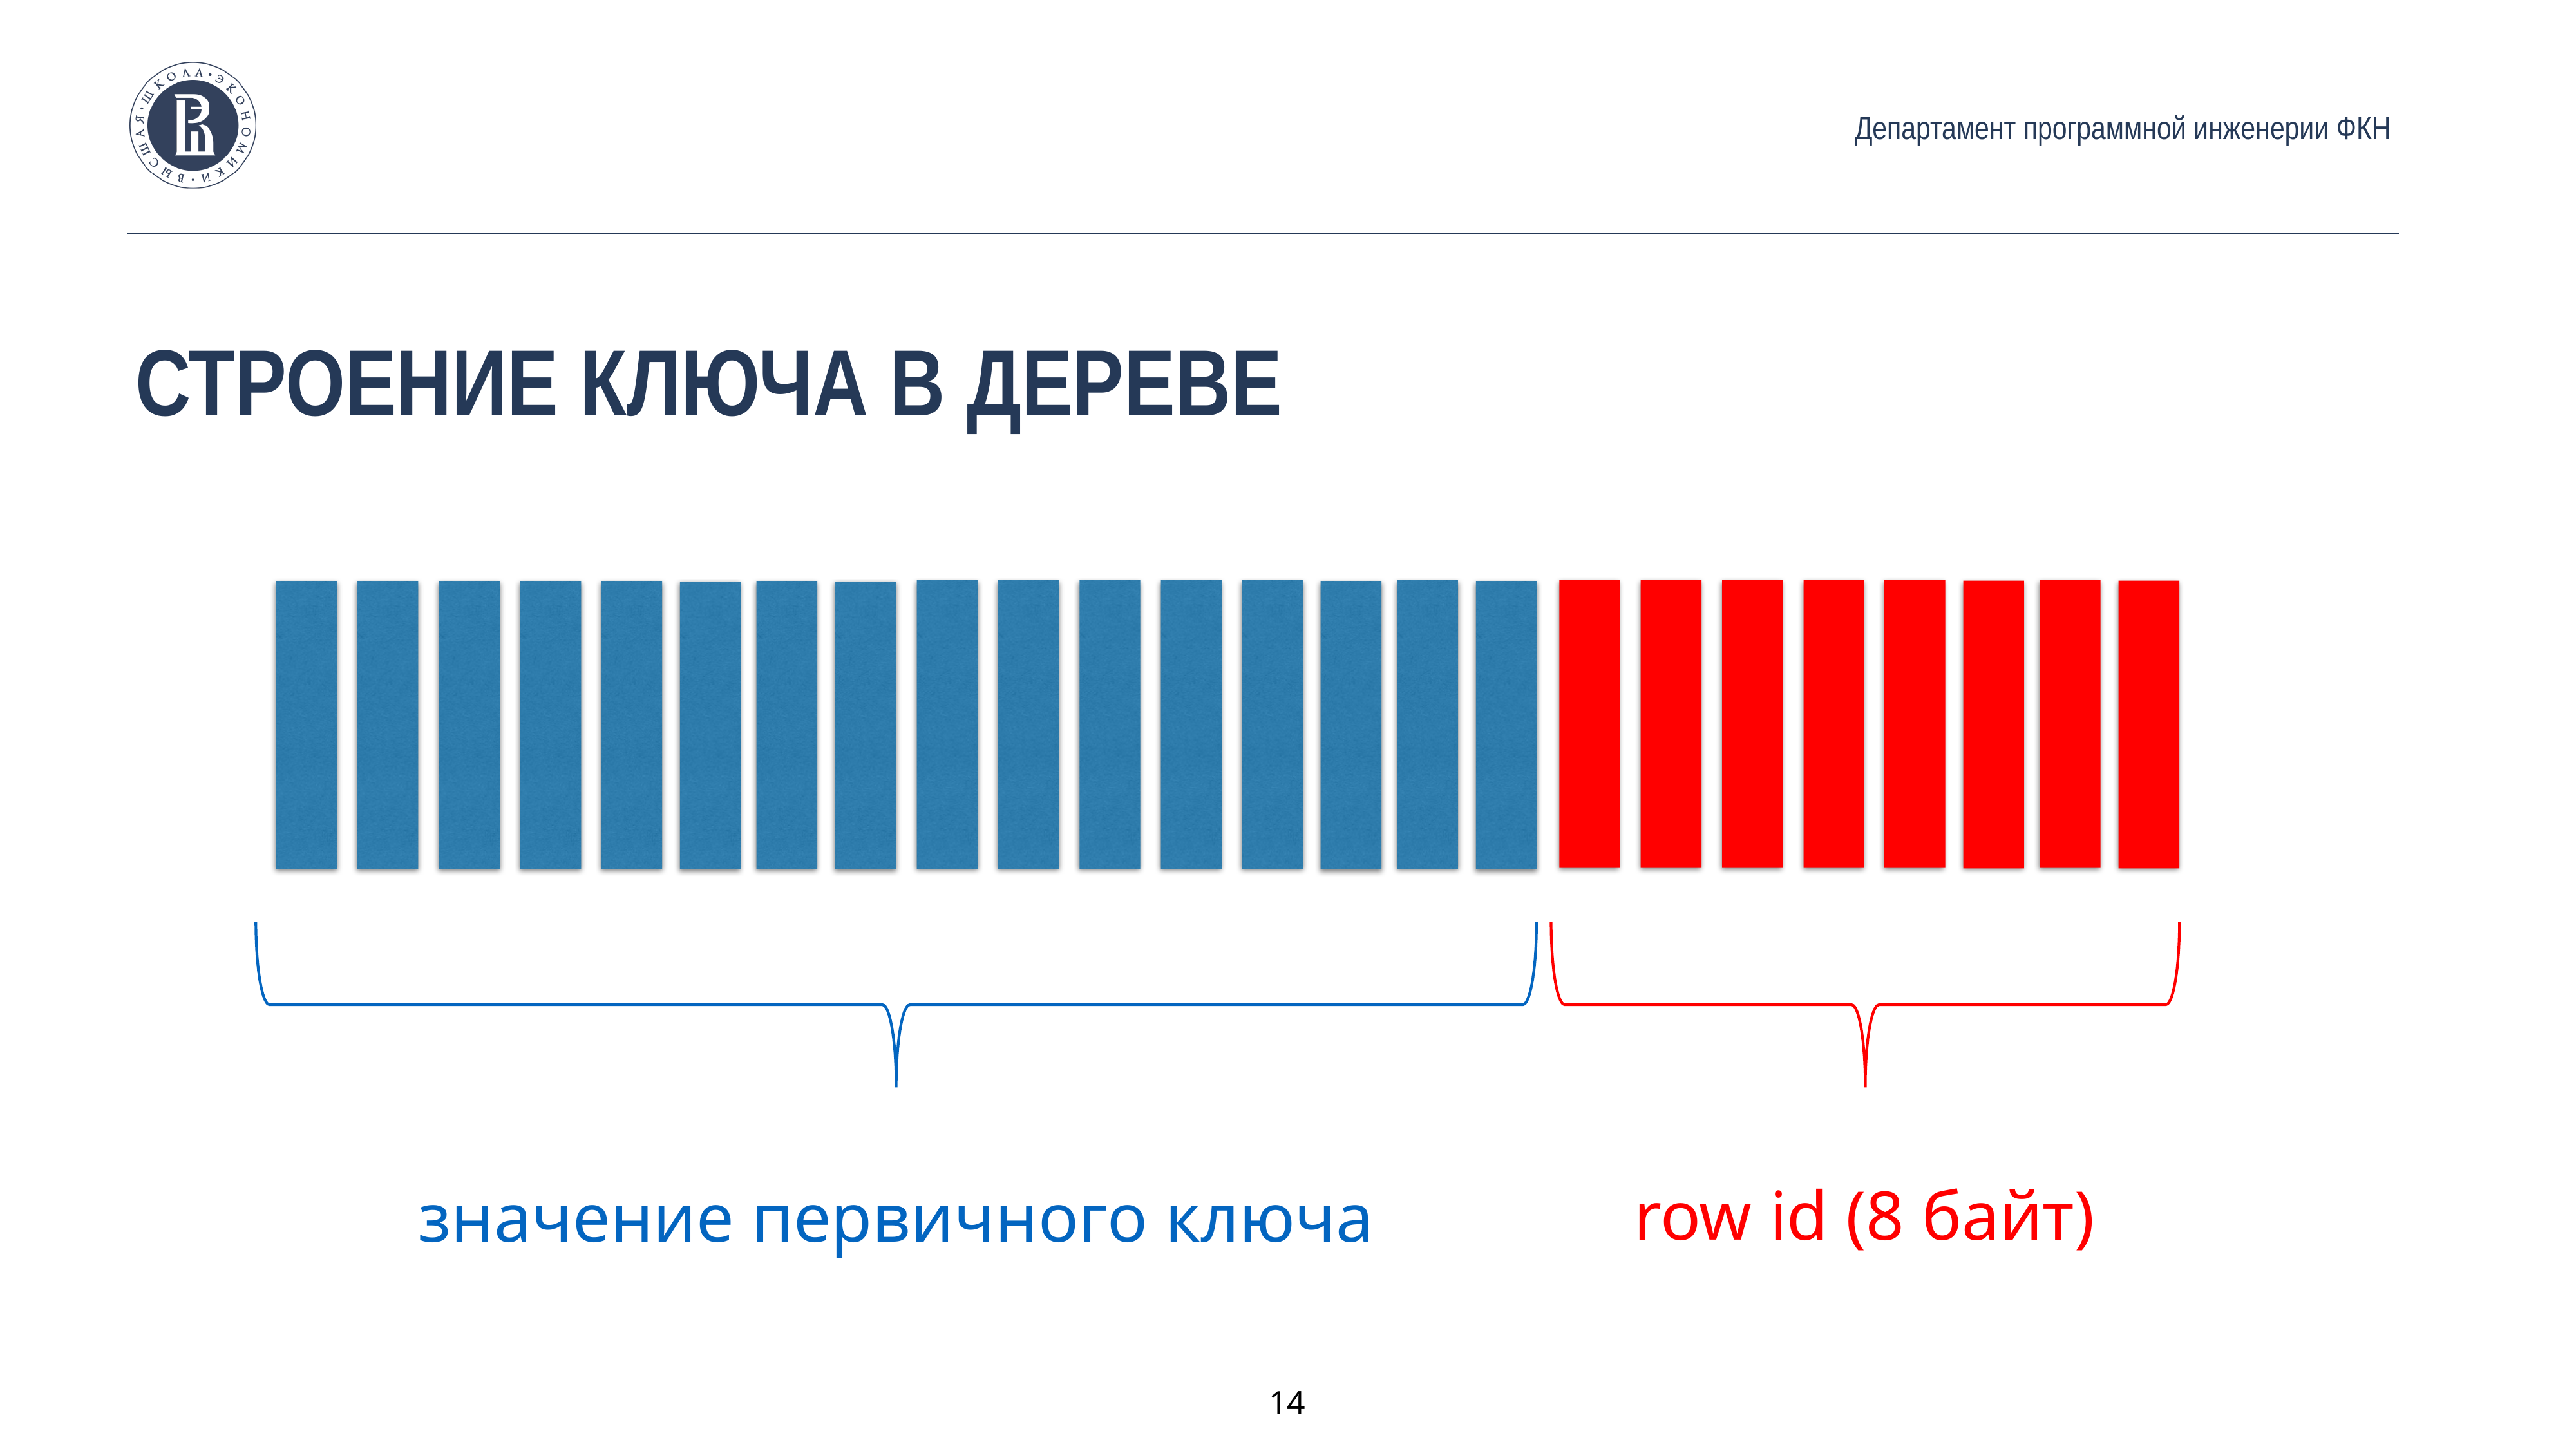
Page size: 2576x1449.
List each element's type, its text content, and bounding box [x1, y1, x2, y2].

text_box [520, 581, 582, 869]
text_box [679, 582, 741, 870]
text_box [439, 581, 500, 869]
text_box [1640, 580, 1702, 868]
text_box [276, 581, 337, 869]
text_box [1320, 581, 1382, 869]
text_box Департамент программной инженерии ФКН [1198, 100, 2399, 154]
text_box [1884, 580, 1946, 868]
text_box [357, 581, 419, 869]
text_box row id (8 байт) [1626, 1165, 2103, 1261]
text_box [2040, 580, 2101, 868]
text_box [1722, 580, 1783, 868]
text_box [1160, 580, 1222, 869]
text_box значение первичного ключа [410, 1167, 1382, 1263]
text_box [1397, 580, 1458, 869]
text_box [756, 581, 818, 869]
text_box [916, 580, 978, 869]
picture [129, 62, 256, 189]
text_box [1551, 922, 2180, 1088]
text_box [1559, 580, 1620, 868]
text_box [1963, 580, 2024, 869]
text_box [1079, 580, 1141, 869]
text_box [1803, 580, 1864, 868]
slide_number 14 [1260, 1374, 1314, 1429]
text_box [835, 582, 896, 870]
text_box Строение ключа в дереве [128, 314, 2400, 559]
text_box [601, 581, 663, 869]
text_box [1242, 580, 1303, 869]
text_box [2118, 580, 2180, 869]
text_box [256, 922, 1537, 1088]
text_box [998, 580, 1059, 869]
text_box [1475, 581, 1537, 869]
